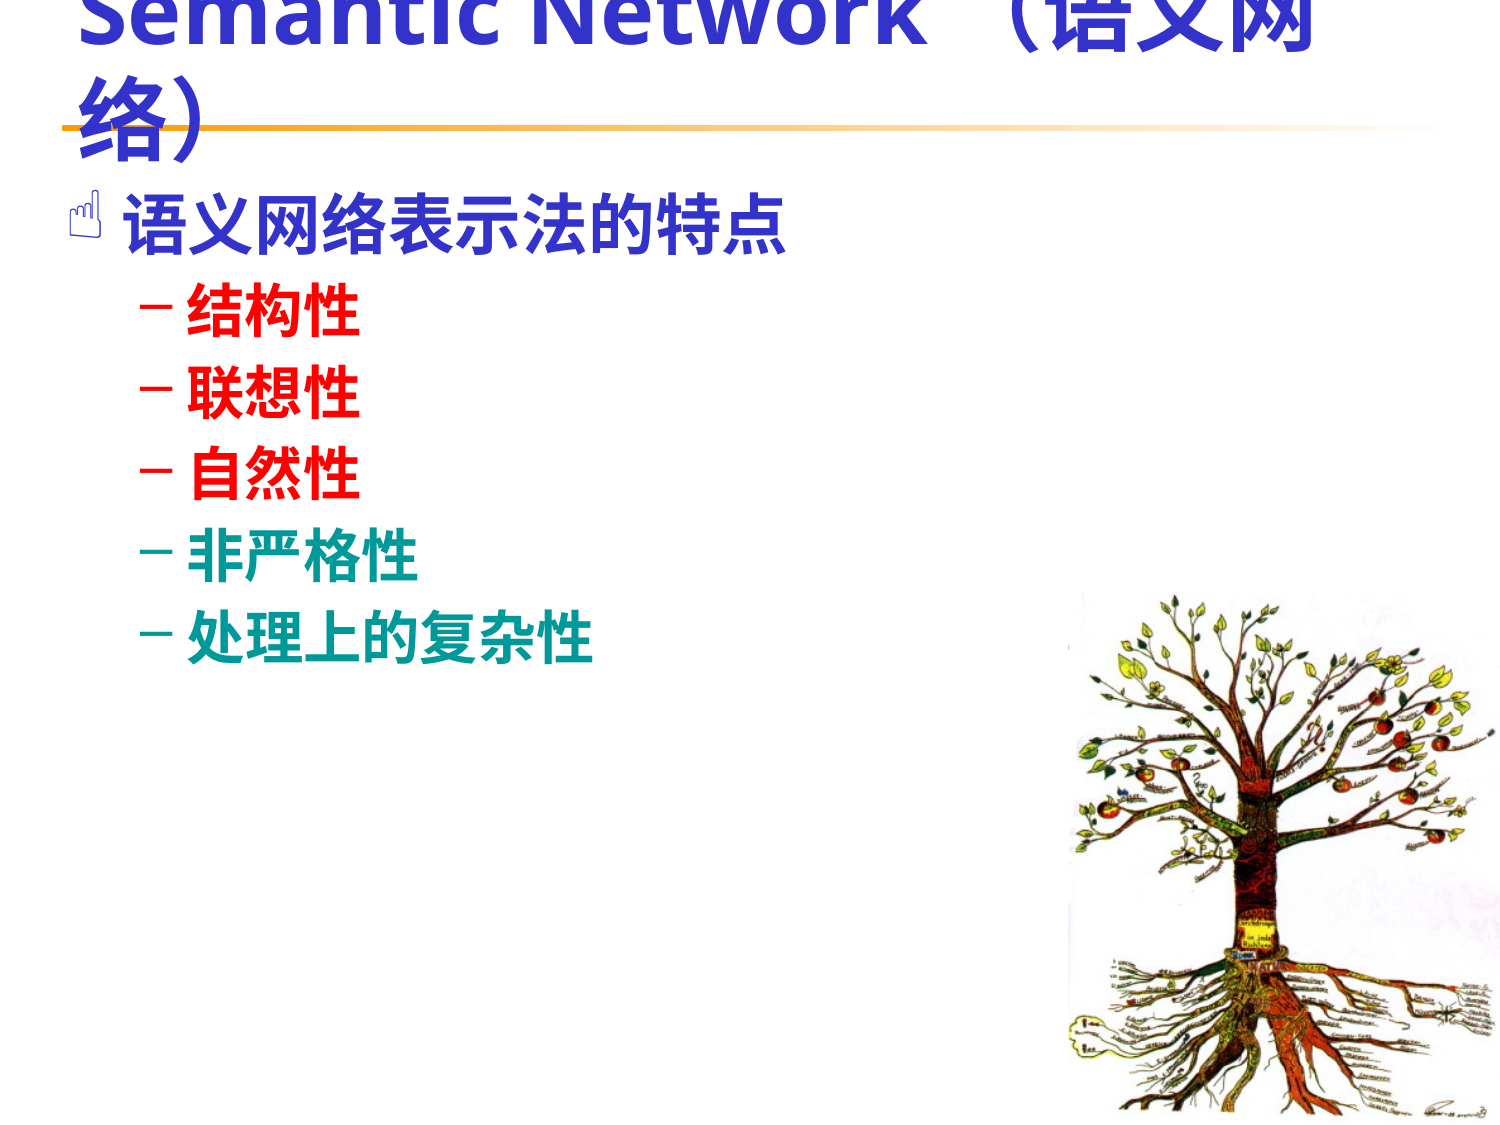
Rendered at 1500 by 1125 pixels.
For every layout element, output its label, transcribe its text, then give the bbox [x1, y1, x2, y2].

title Semantic Network（语义网络） [62, 0, 1500, 125]
picture [1068, 591, 1500, 1125]
list 语义网络表示法的特点 结构性 联想性 自然性 非严格性 处理上的复杂性 [50, 174, 1450, 1088]
